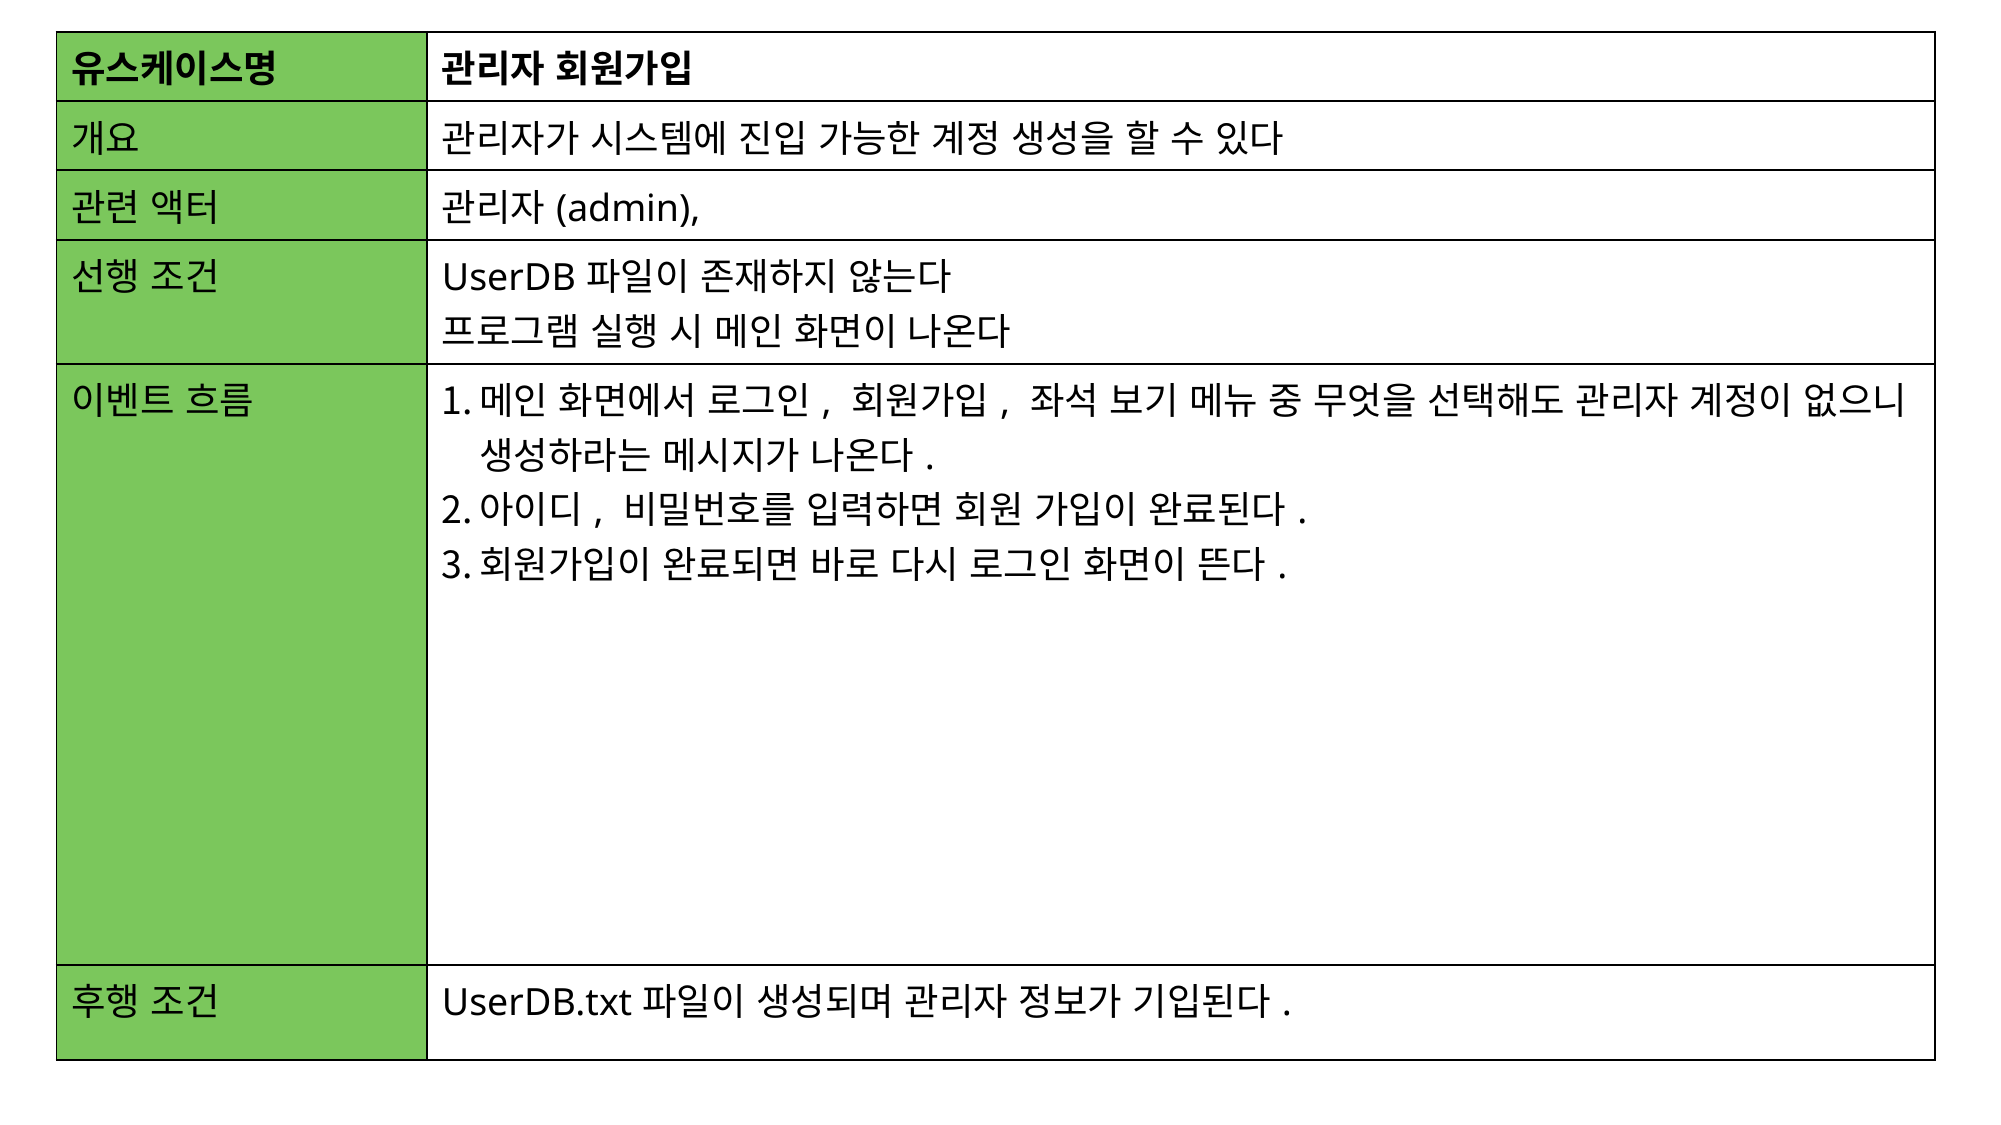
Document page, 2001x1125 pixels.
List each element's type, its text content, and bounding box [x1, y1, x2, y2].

table_header 관리자 회원가입 [428, 33, 1934, 100]
table_cell 관리자가 시스템에 진입 가능한 계정 생성을 할 수 있다 [428, 102, 1934, 169]
table_cell 메인 화면에서 로그인, 회원가입, 좌석 보기 메뉴 중 무엇을 선택해도 관리자 계정이 없으니 생성하라는 메시지가 나온다. 아이디, 비밀번호를 입력하면 회원 가입이 완료된다. 회원가입이 완료되면 바로 다시 로그인 화면이 뜬다. [428, 365, 1934, 964]
table_cell UserDB파일이 존재하지 않는다 프로그램 실행 시 메인 화면이 나온다 [428, 241, 1934, 363]
table_cell 선행 조건 [57, 241, 426, 363]
table_cell UserDB.txt파일이 생성되며 관리자 정보가 기입된다. [428, 966, 1934, 1059]
table_cell 관련 액터 [57, 171, 426, 239]
table_cell 이벤트 흐름 [57, 365, 426, 964]
table_cell 관리자(admin), [428, 171, 1934, 239]
table_cell 후행 조건 [57, 966, 426, 1059]
table_header 유스케이스명 [57, 33, 426, 100]
table_cell 개요 [57, 102, 426, 169]
